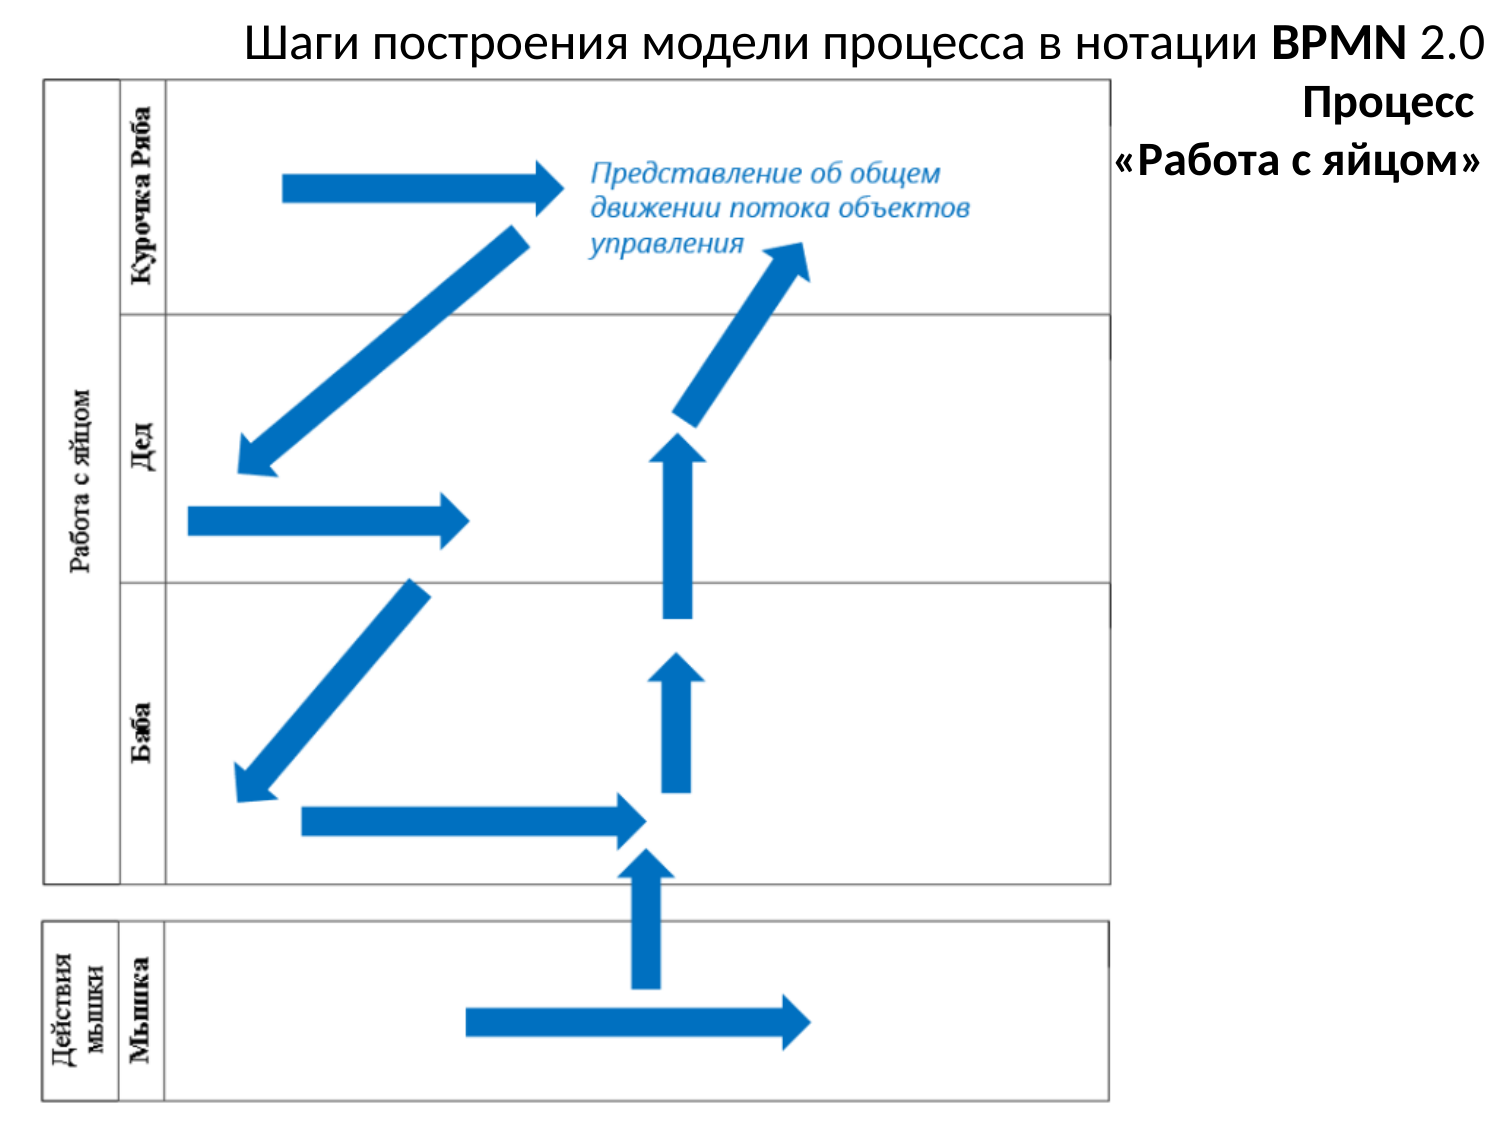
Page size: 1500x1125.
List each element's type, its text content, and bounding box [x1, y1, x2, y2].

text_box Шаги построения модели процесса в нотации BPMN 2.0 Процесс «Работа с яйцом» [0, 0, 1500, 193]
picture [34, 70, 1119, 1114]
